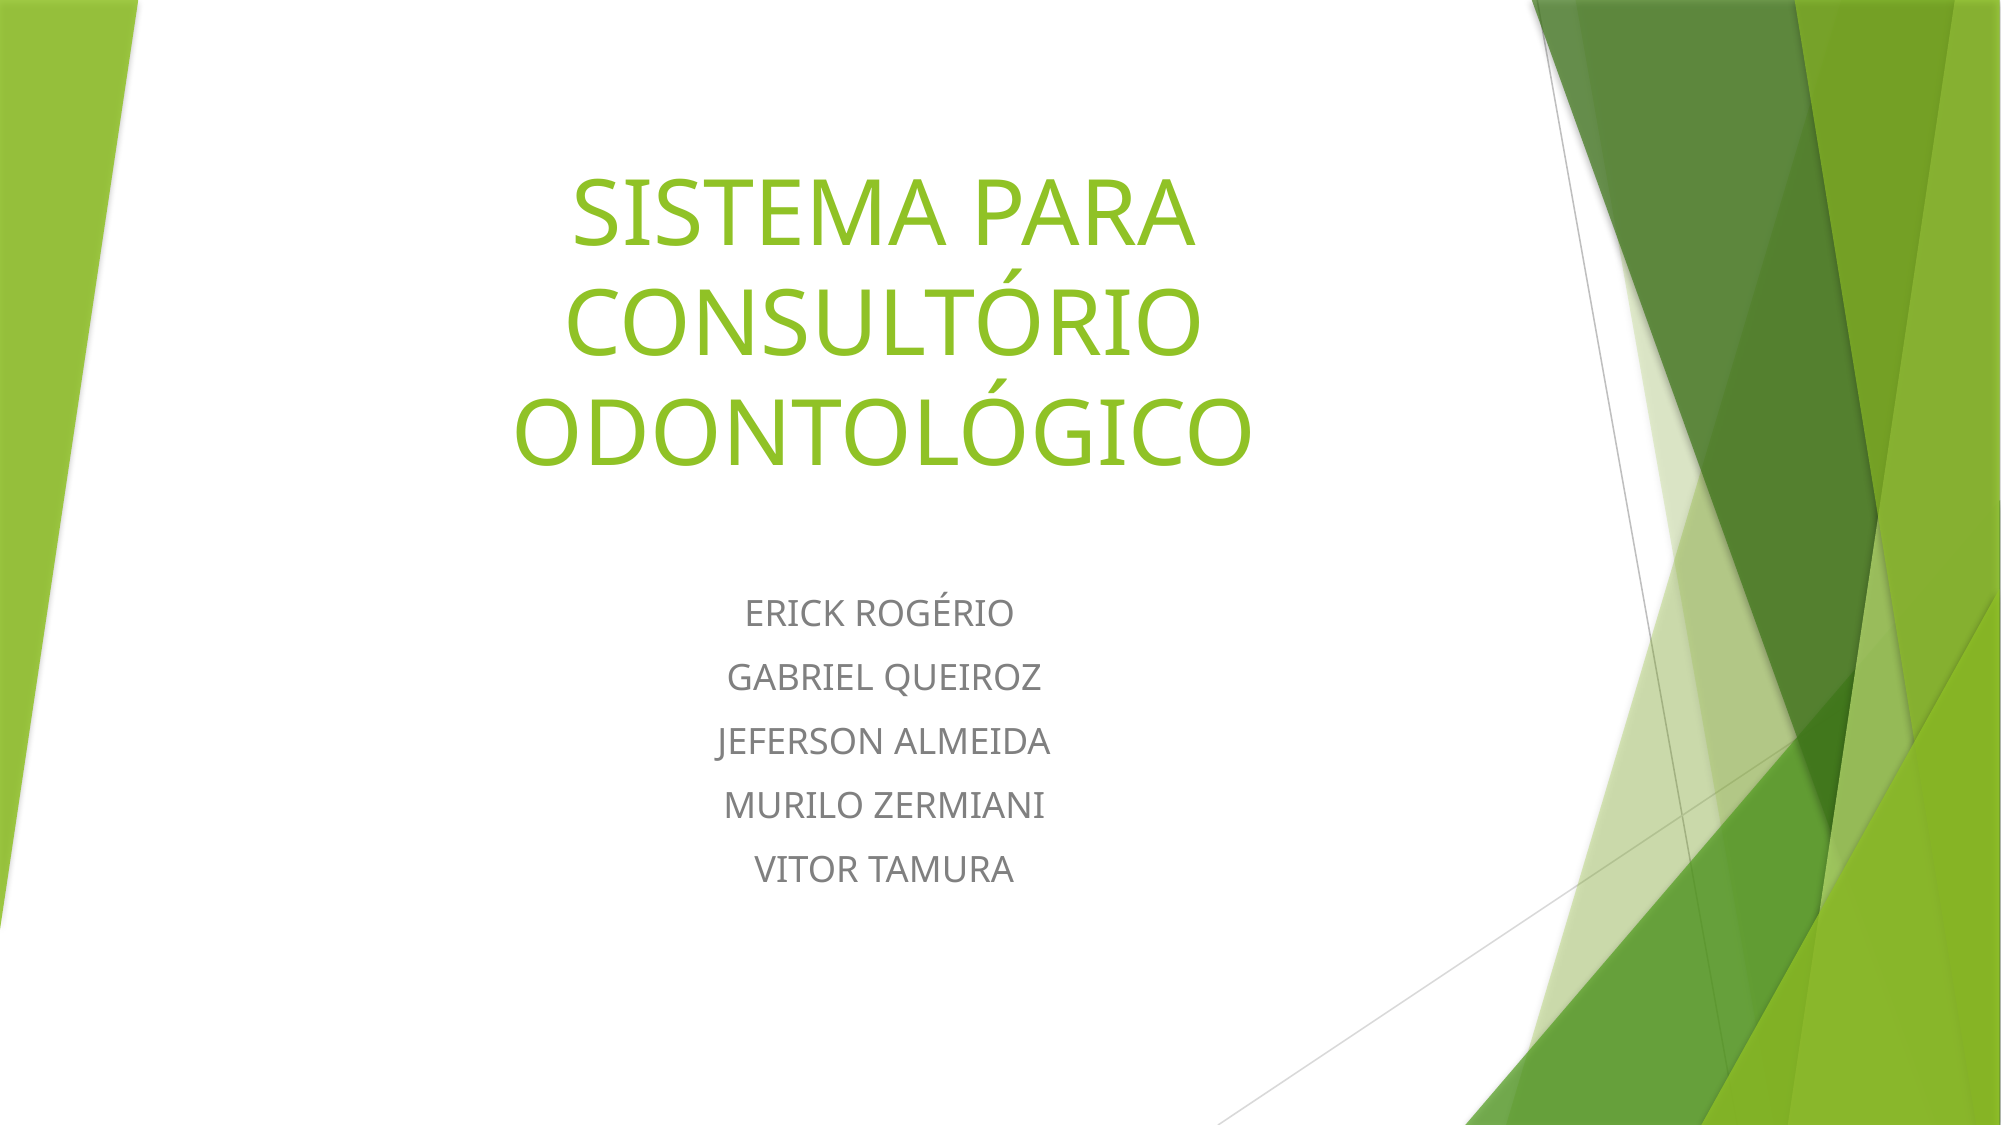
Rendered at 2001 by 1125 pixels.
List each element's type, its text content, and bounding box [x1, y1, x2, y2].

title SISTEMA PARA CONSULTÓRIO ODONTOLÓGICO [247, 221, 1522, 492]
subtitle ERICK ROGÉRIO GABRIEL QUEIROZ JEFERSON ALMEIDA MURILO ZERMIANI VITOR TAMURA [247, 583, 1522, 898]
